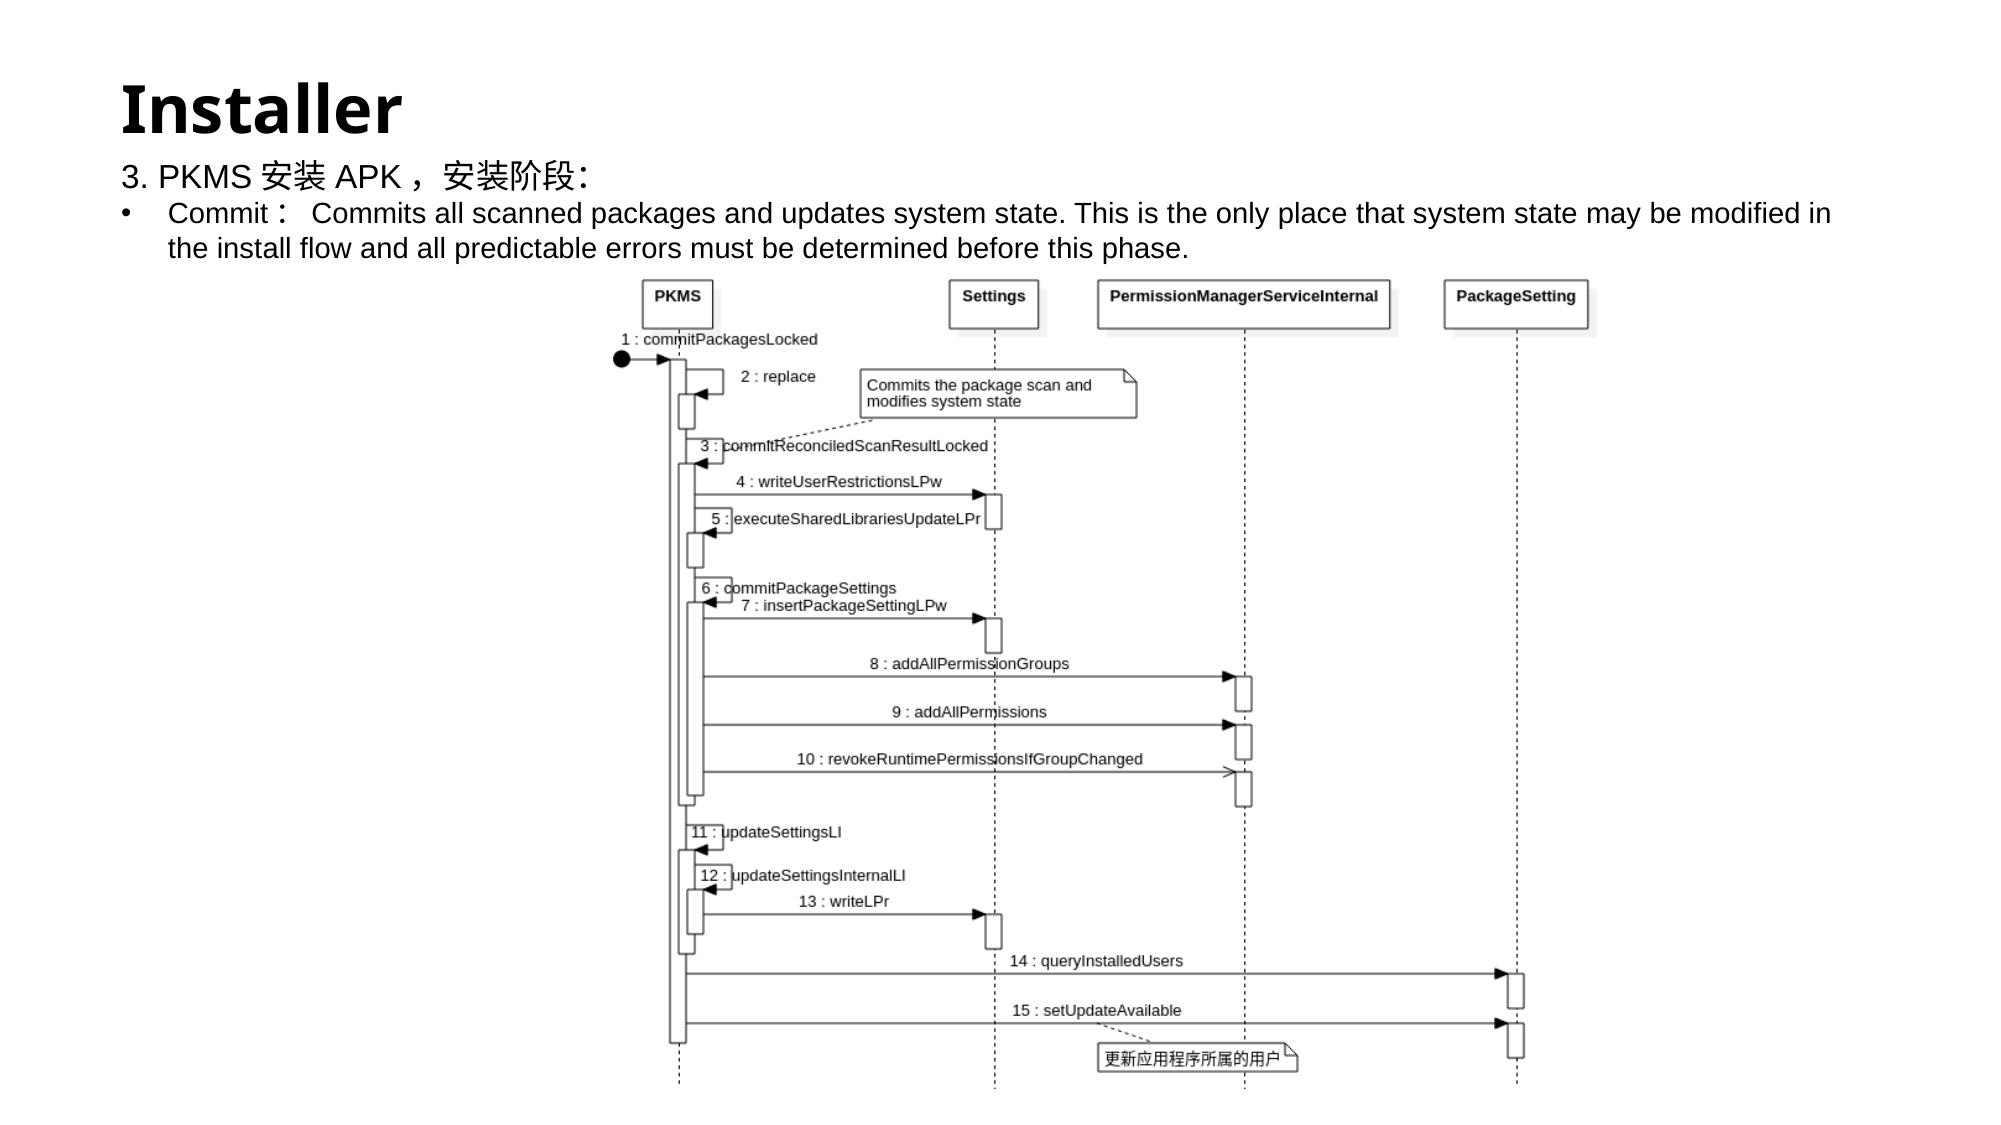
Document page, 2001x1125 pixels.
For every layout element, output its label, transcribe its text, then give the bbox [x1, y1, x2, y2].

text_box 3. PKMS安装APK，安装阶段： Commit：Commits all scanned packages and updates system state. This is the only place that system state may be modified in the install flow and all predictable errors must be determined before this phase. [106, 147, 1887, 273]
picture [607, 273, 1597, 1089]
title Installer [106, 3, 1832, 147]
